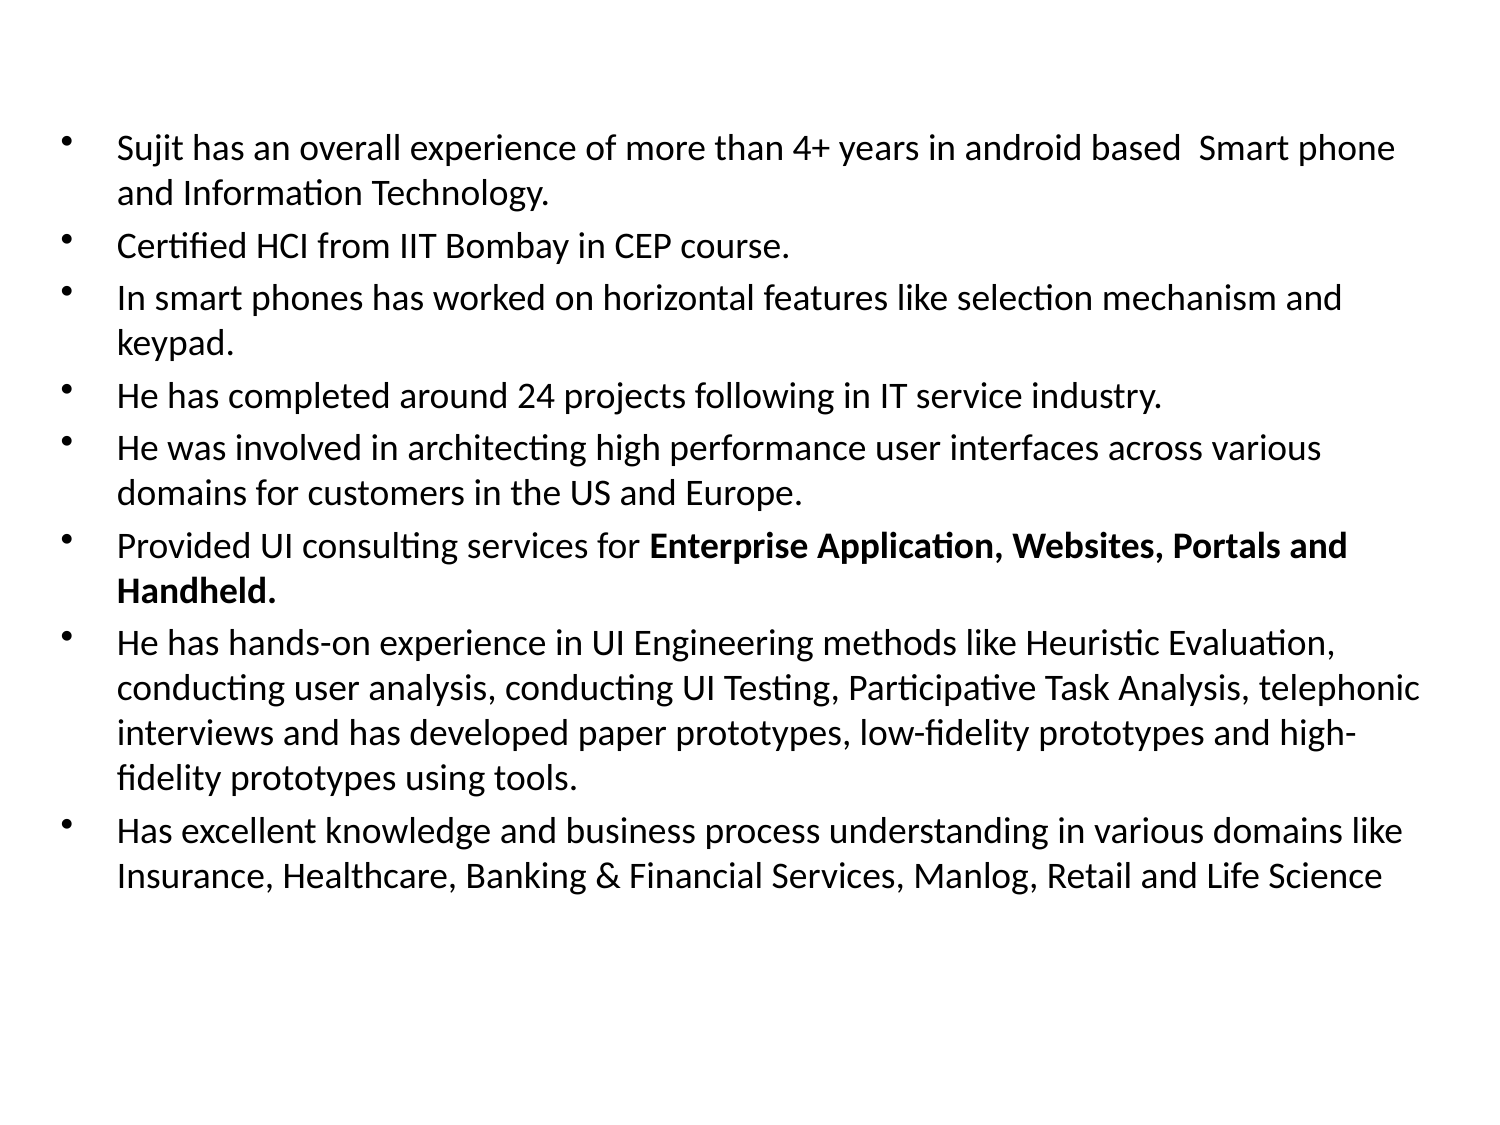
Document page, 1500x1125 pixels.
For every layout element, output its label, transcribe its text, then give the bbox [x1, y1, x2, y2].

text_box Sujit has an overall experience of more than 4+ years in android based Smart phone and Information Technology. Certified HCI from IIT Bombay in CEP course. In smart phones has worked on horizontal features like selection mechanism and keypad. He has completed around 24 projects following in IT service industry. He was involved in architecting high performance user interfaces across various domains for customers in the US and Europe. Provided UI consulting services for Enterprise Application, Websites, Portals and Handheld. He has hands-on experience in UI Engineering methods like Heuristic Evaluation, conducting user analysis, conducting UI Testing, Participative Task Analysis, telephonic interviews and has developed paper prototypes, low-fidelity prototypes and high-fidelity prototypes using tools. Has excellent knowledge and business process understanding in various domains like Insurance, Healthcare, Banking & Financial Services, Manlog, Retail and Life Science [45, 115, 1459, 1073]
